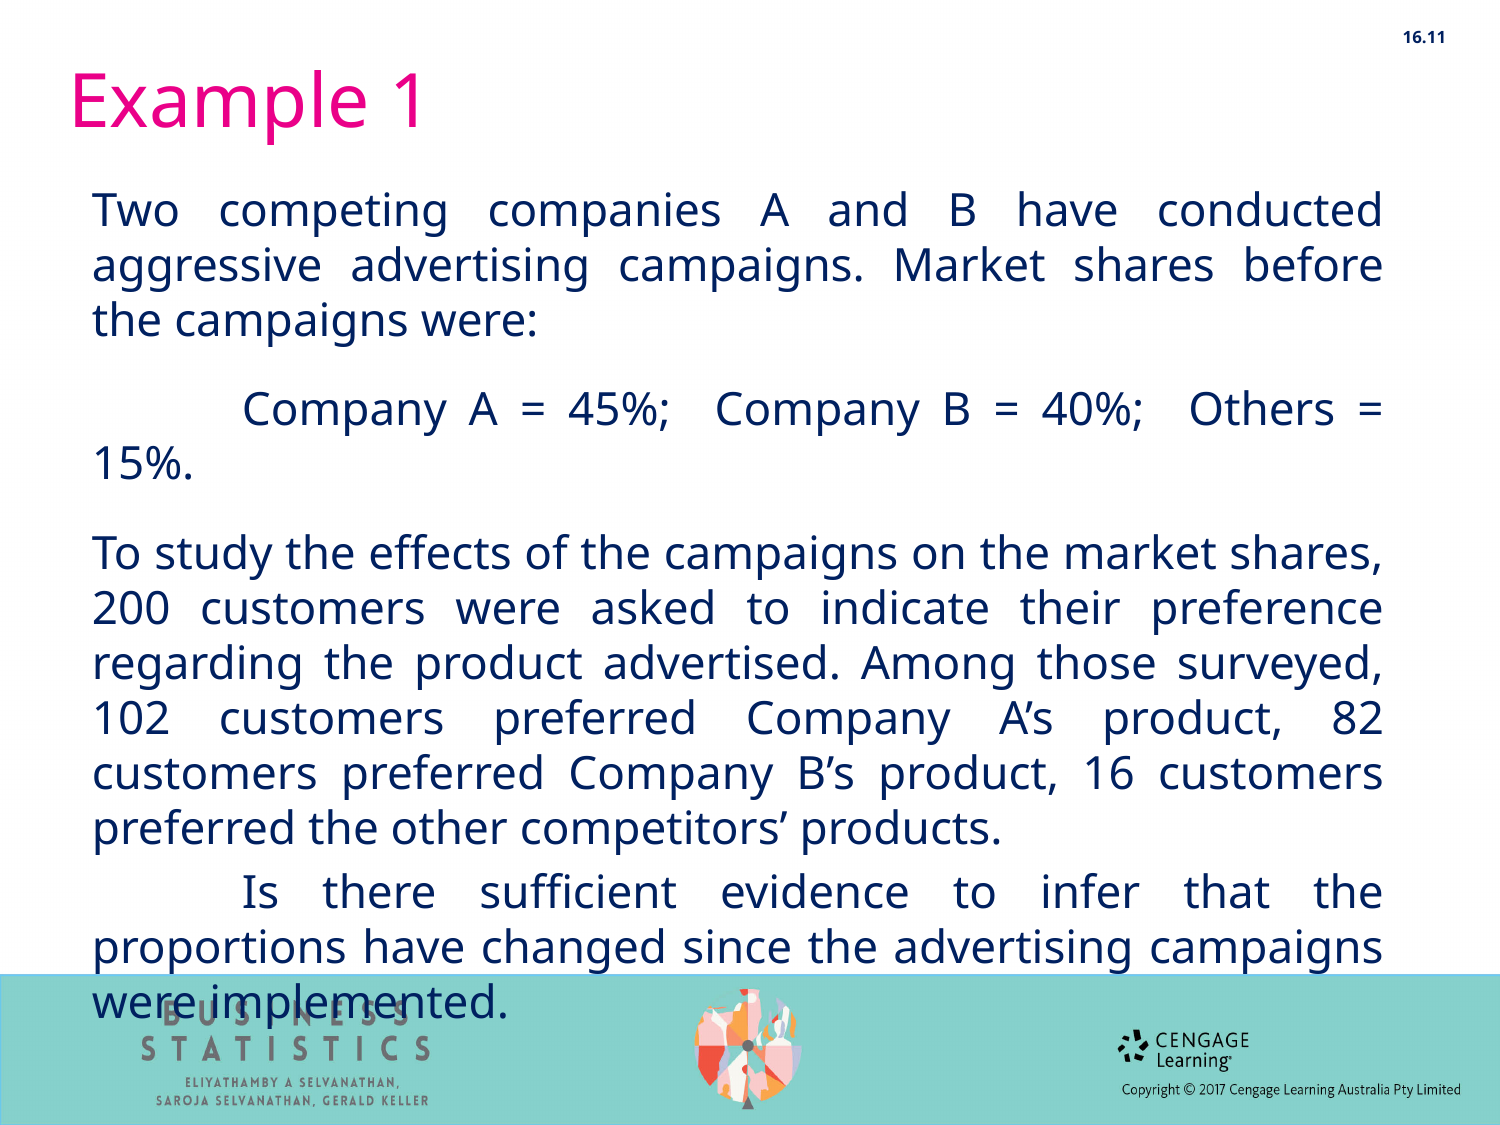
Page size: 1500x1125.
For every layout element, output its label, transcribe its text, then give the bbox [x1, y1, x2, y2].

list Two competing companies A and B have conducted aggressive advertising campaigns. Market shares before the campaigns were: Company A = 45%; Company B = 40%; Others = 15%. To study the effects of the campaigns on the market shares, 200 customers were asked to indicate their preference regarding the product advertised. Among those surveyed, 102 customers preferred Company A’s product, 82 customers preferred Company B’s product, 16 customers preferred the other competitors’ products. Is there sufficient evidence to infer that the proportions have changed since the advertising campaigns were implemented. [76, 172, 1400, 898]
title Example 1 [53, 42, 1329, 152]
picture [0, 0, 1500, 1125]
text_box 16.11 [1387, 0, 1500, 60]
